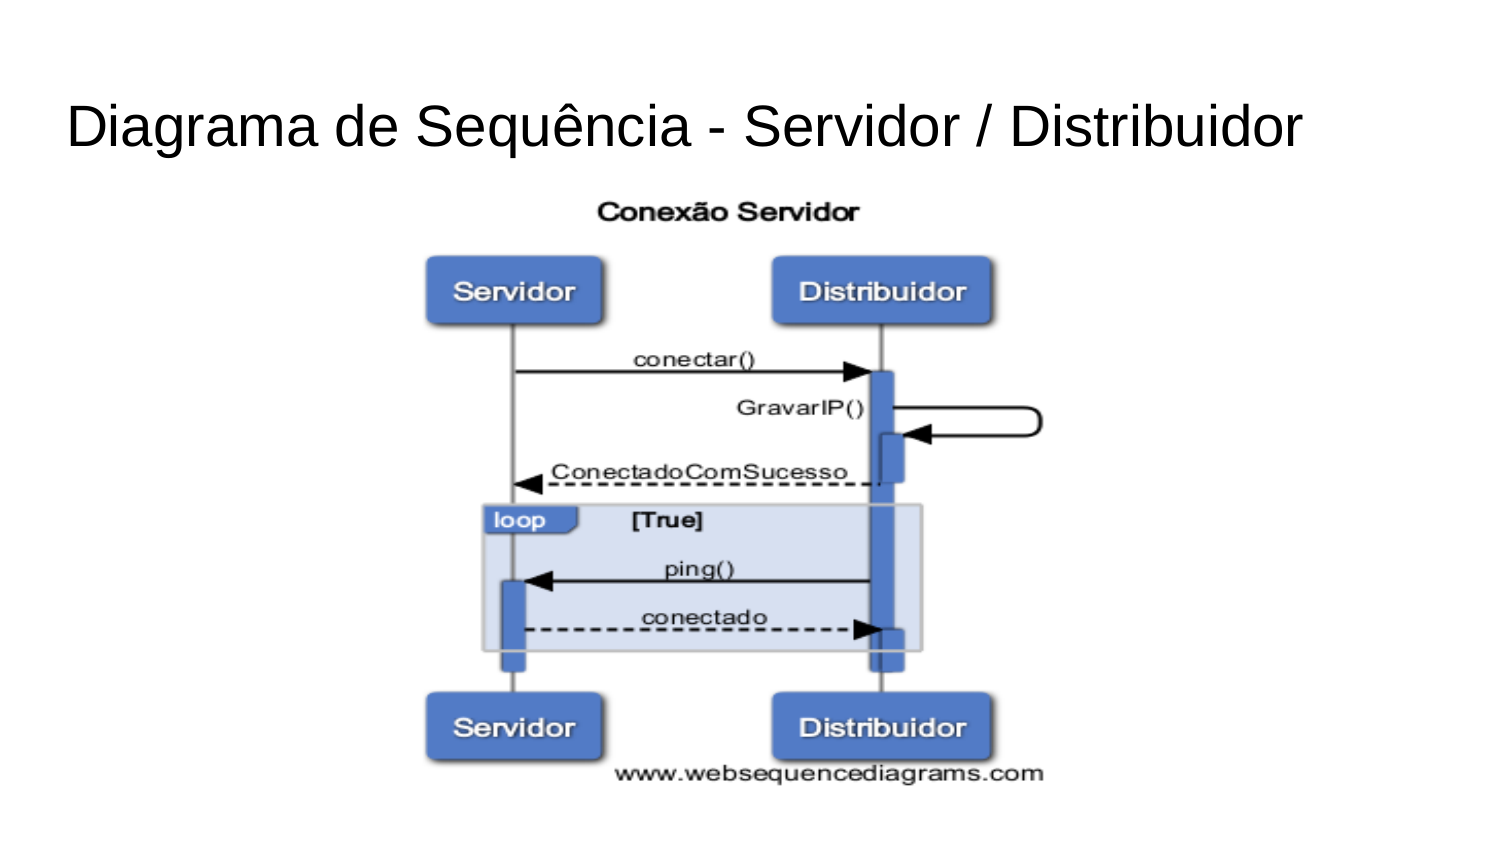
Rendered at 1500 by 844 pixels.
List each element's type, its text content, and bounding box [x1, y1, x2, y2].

title Diagrama de Sequência - Servidor / Distribuidor [51, 72, 1449, 167]
picture [395, 178, 1062, 799]
